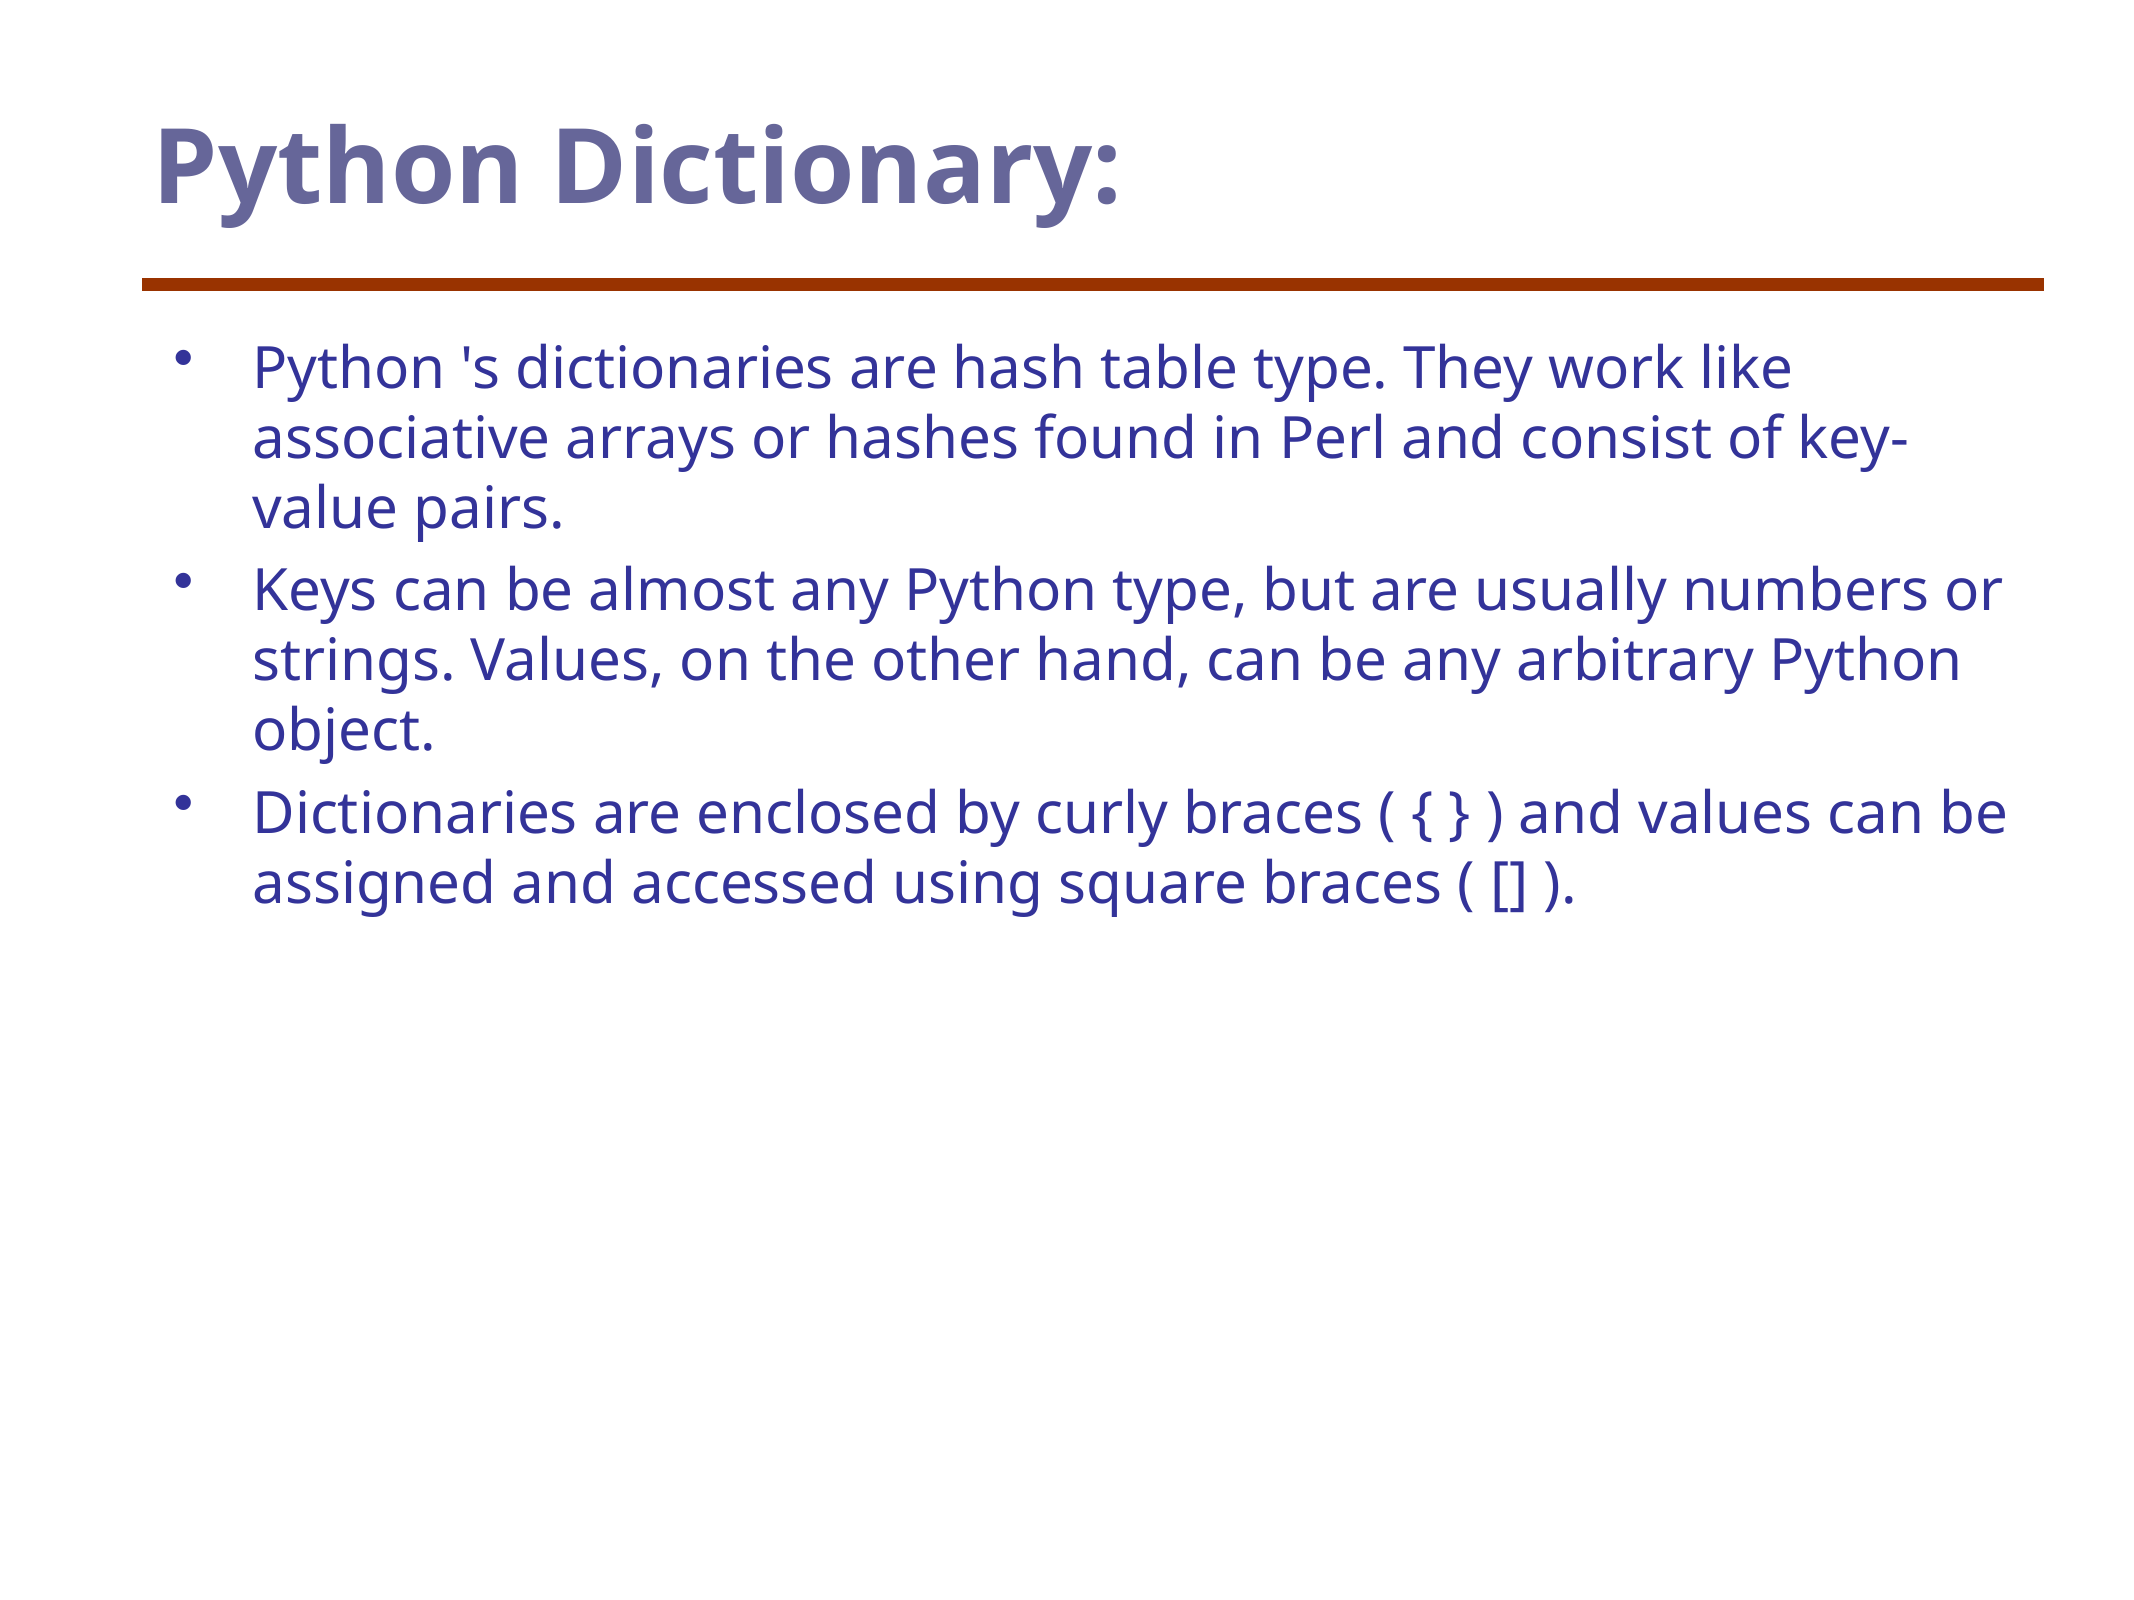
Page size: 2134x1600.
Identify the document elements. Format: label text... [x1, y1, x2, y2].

list Python 's dictionaries are hash table type. They work like associative arrays or hashes found in Perl and consist of key-value pairs. Keys can be almost any Python type, but are usually numbers or strings. Values, on the other hand, can be any arbitrary Python object. Dictionaries are enclosed by curly braces ( { } ) and values can be assigned and accessed using square braces ( [] ). [162, 318, 2066, 1387]
title Python Dictionary: [141, 88, 2045, 357]
